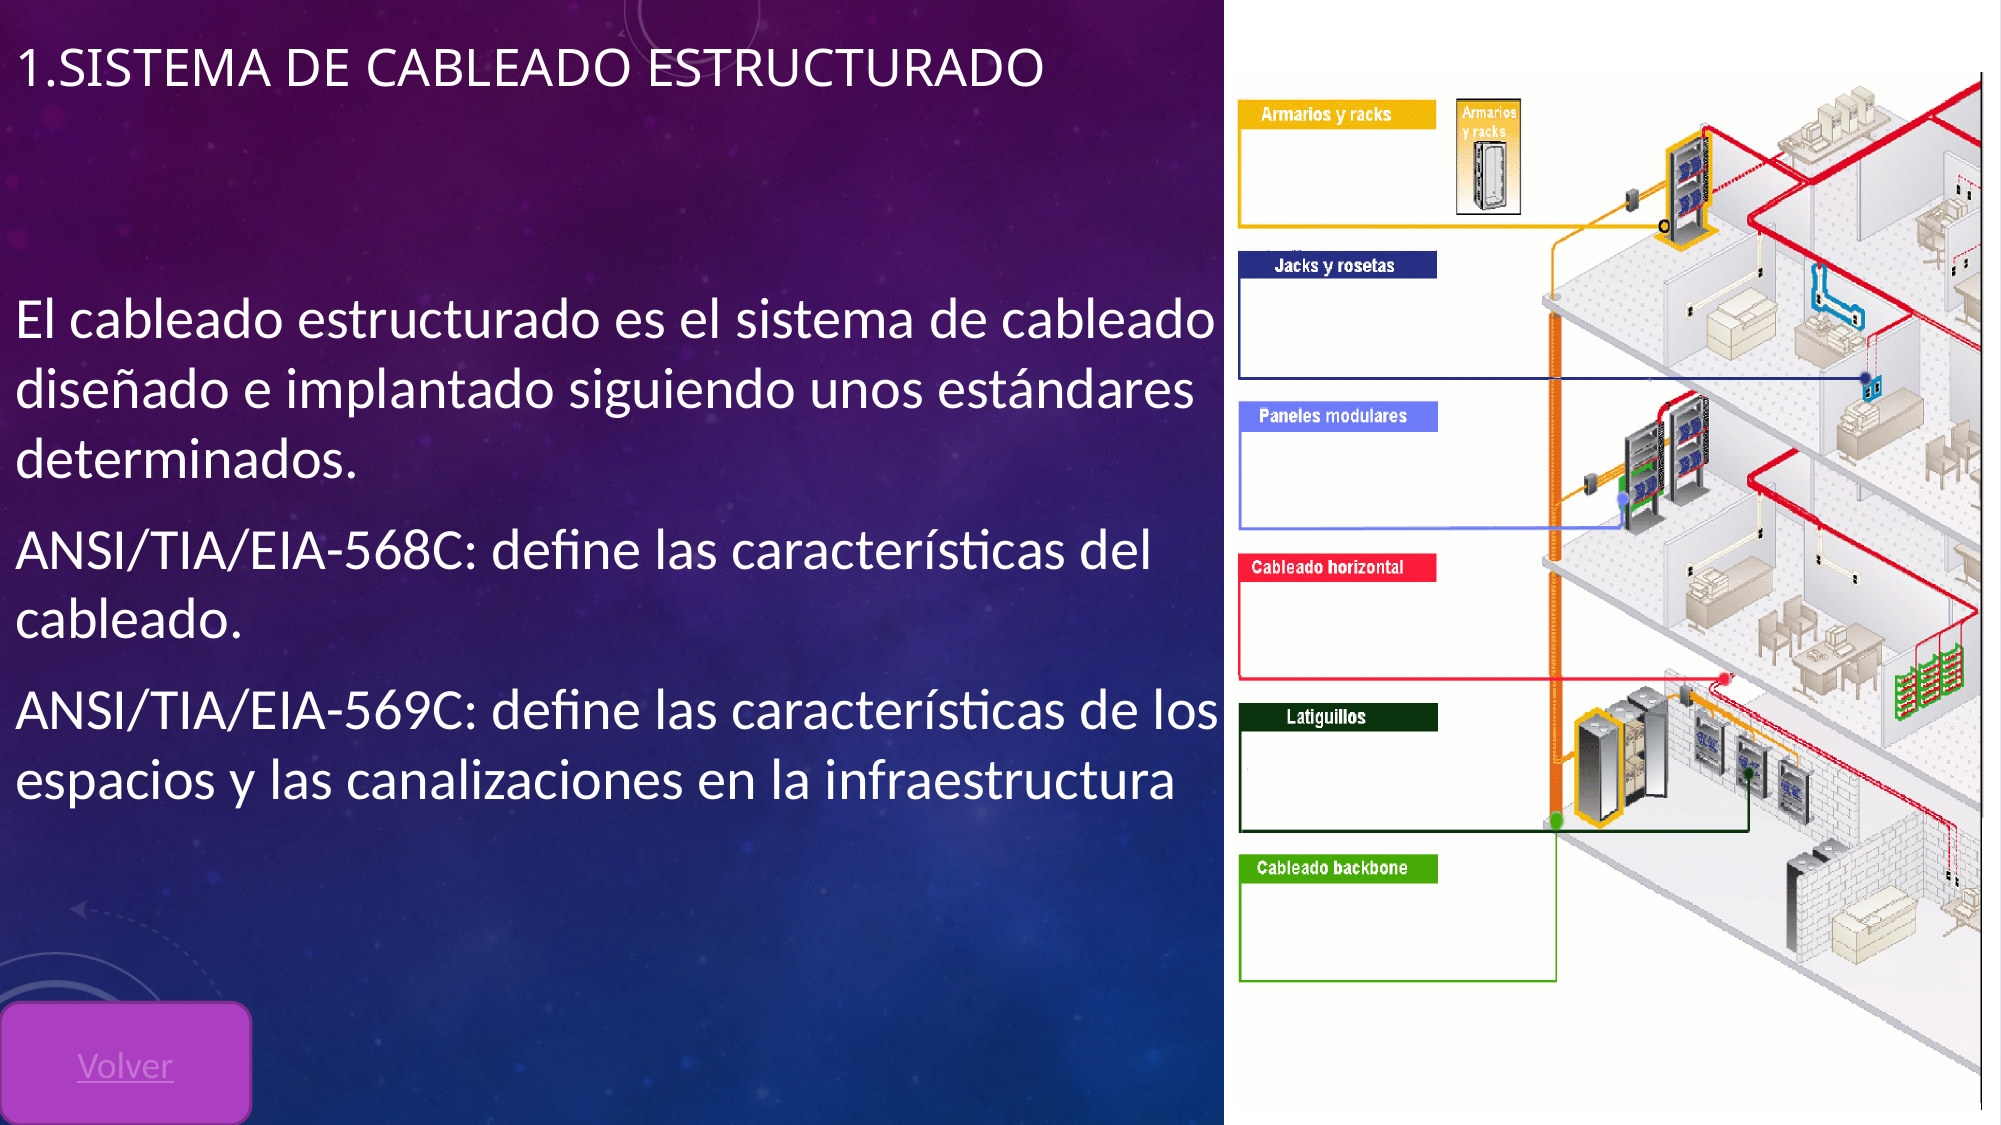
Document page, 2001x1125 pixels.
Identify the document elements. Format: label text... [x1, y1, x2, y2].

title 1.Sistema de cableado estructurado [0, 0, 1151, 131]
picture [0, 0, 2001, 1125]
text_box Volver [0, 1000, 253, 1125]
list El cableado estructurado es el sistema de cableado diseñado e implantado siguiendo unos estándares determinados. ANSI/TIA/EIA-568C: define las características del cableado. ANSI/TIA/EIA-569C: define las características de los espacios y las canalizaciones en la infraestructura [0, 131, 1218, 960]
picture [0, 1115, 10, 1125]
